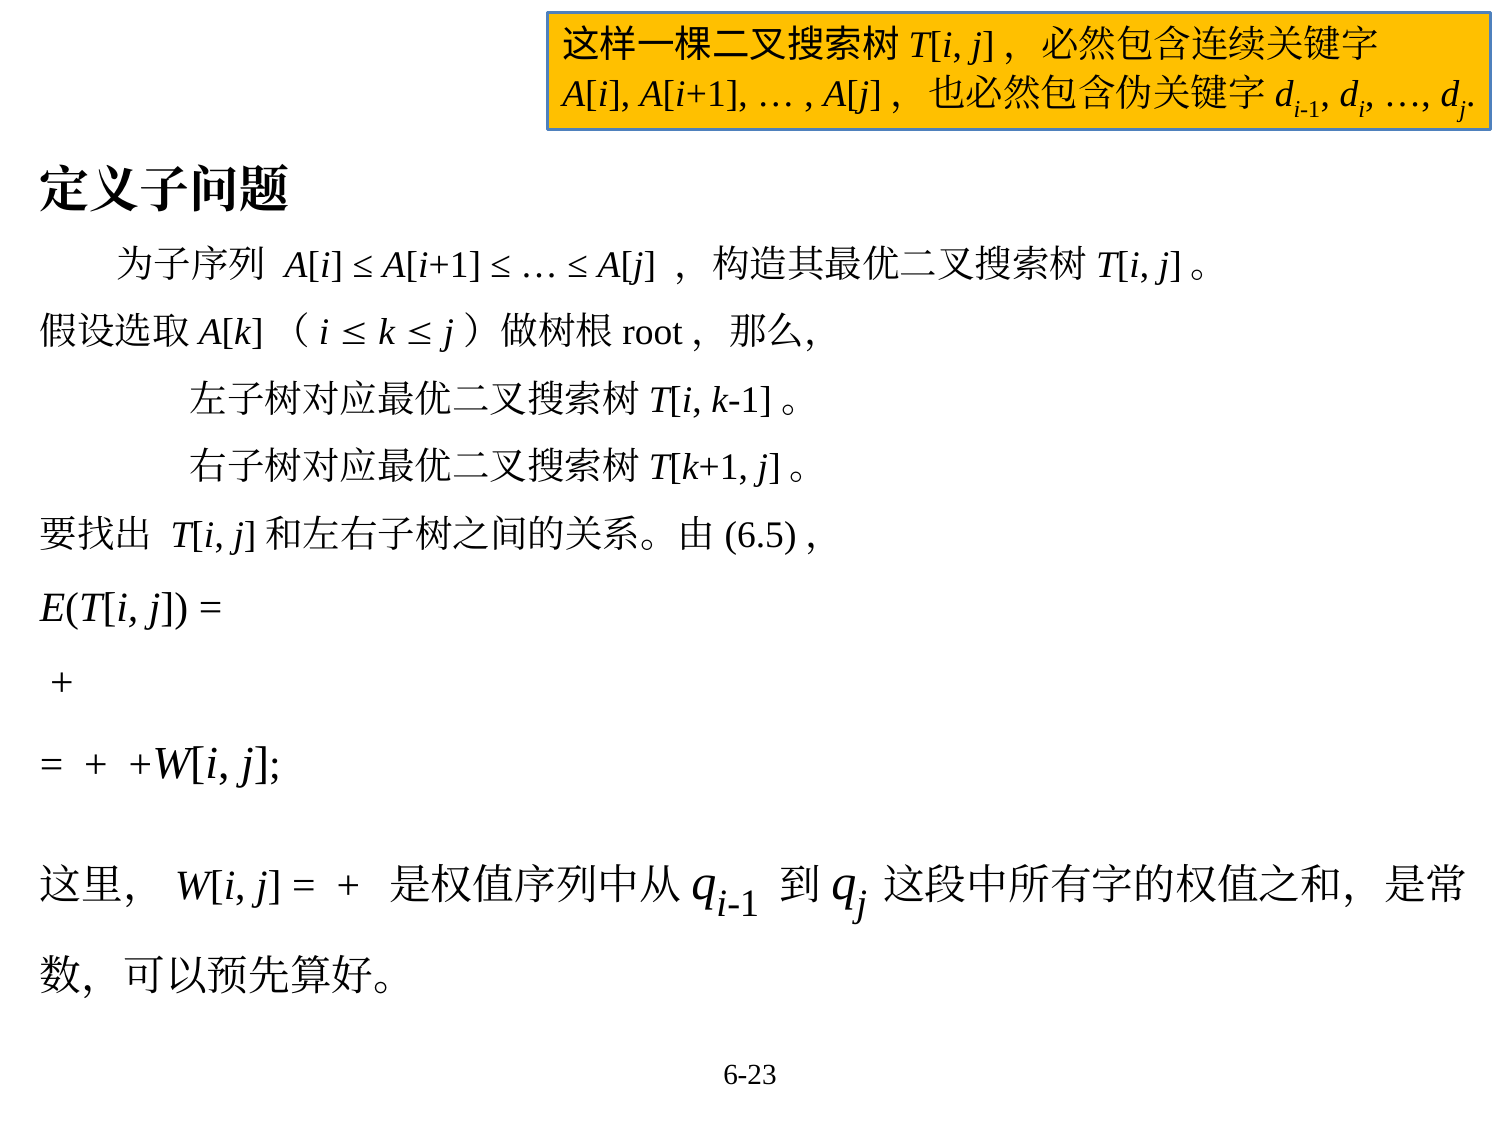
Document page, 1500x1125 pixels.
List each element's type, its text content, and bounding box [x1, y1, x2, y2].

text_box 这样一棵二叉搜索树T[i, j]，必然包含连续关键字 A[i], A[i+1], … , A[j]，也必然包含伪关键字di-1, di, …, dj. [547, 12, 1491, 130]
footer 6-23 [512, 1042, 988, 1103]
